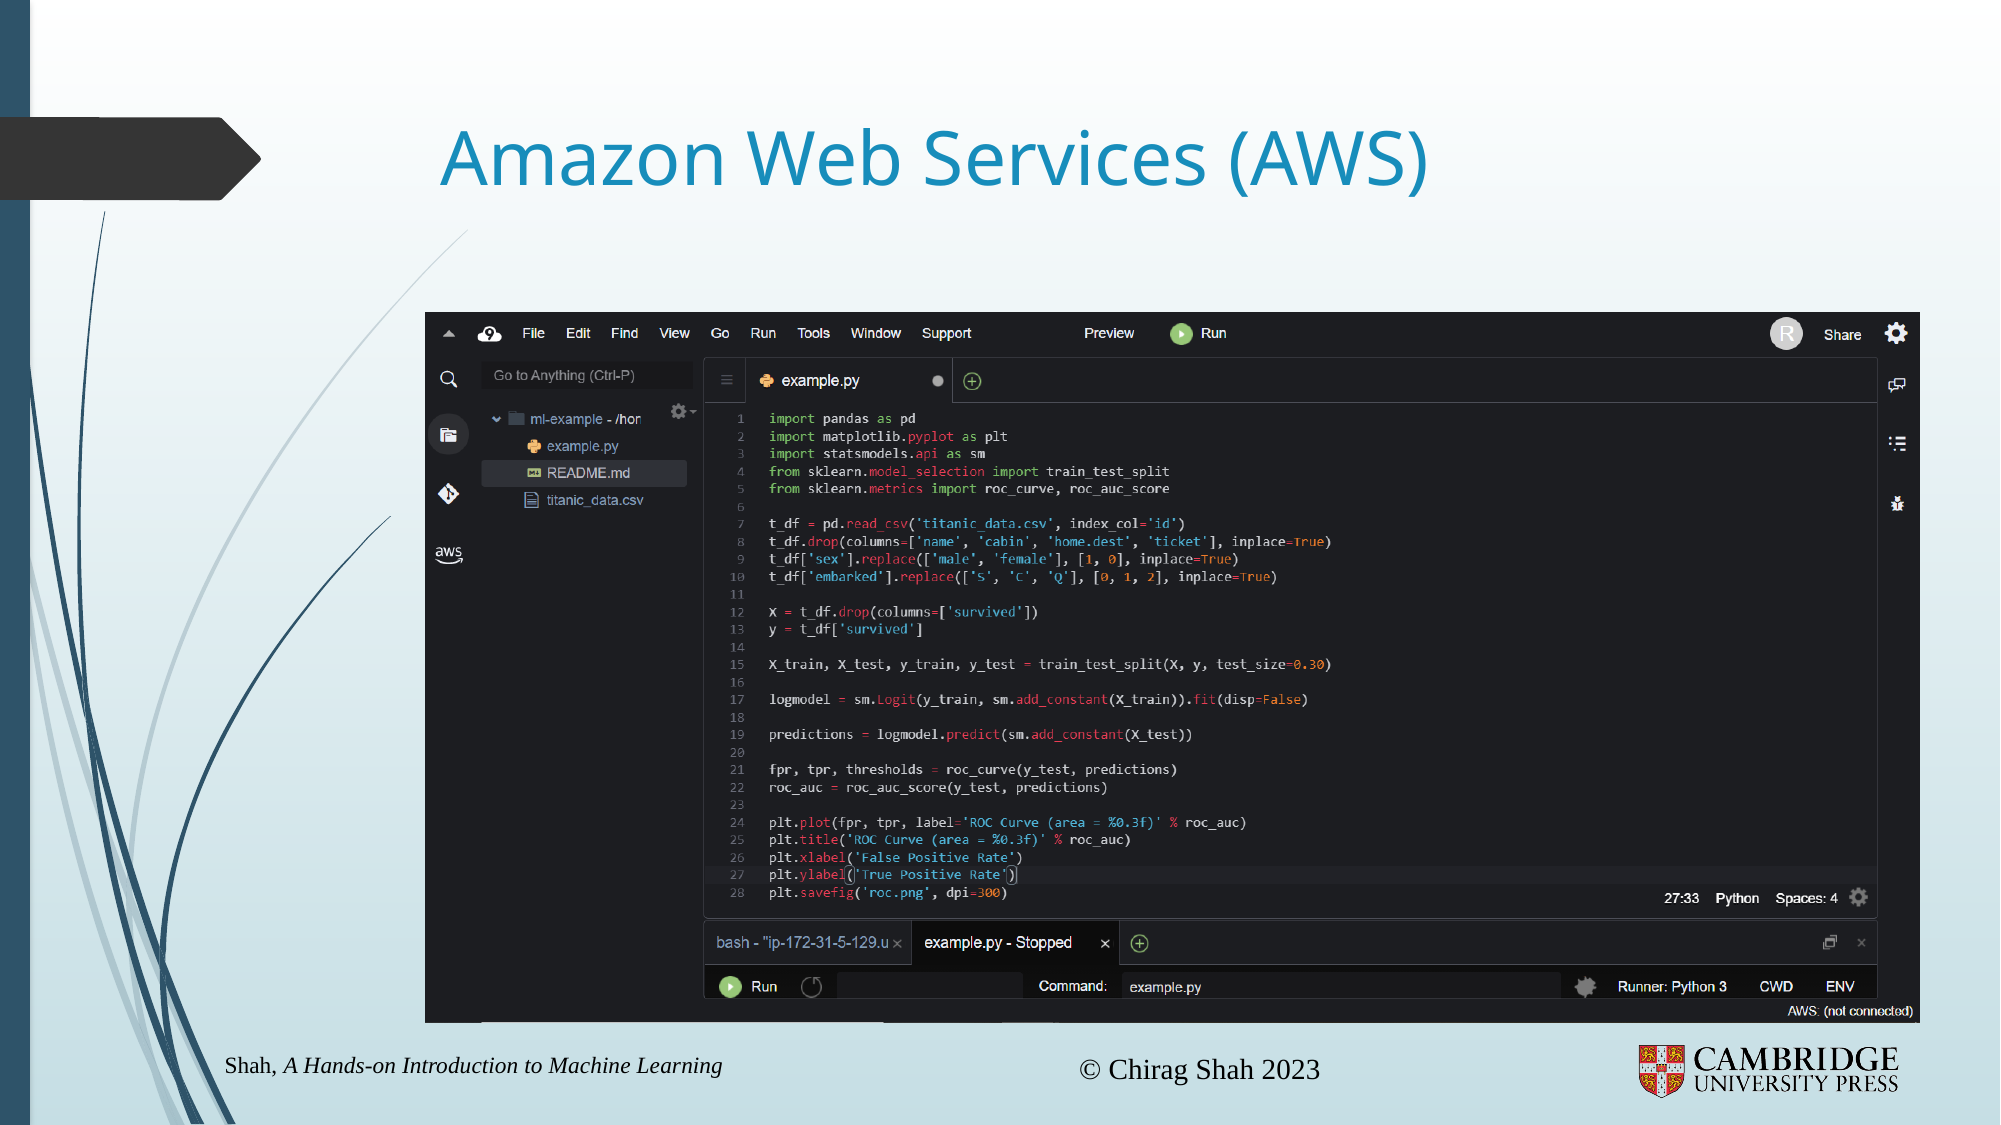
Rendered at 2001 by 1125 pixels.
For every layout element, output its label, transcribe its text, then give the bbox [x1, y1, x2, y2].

picture [1629, 1035, 1907, 1103]
title Amazon Web Services (AWS) [425, 102, 1888, 312]
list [424, 312, 1920, 1023]
